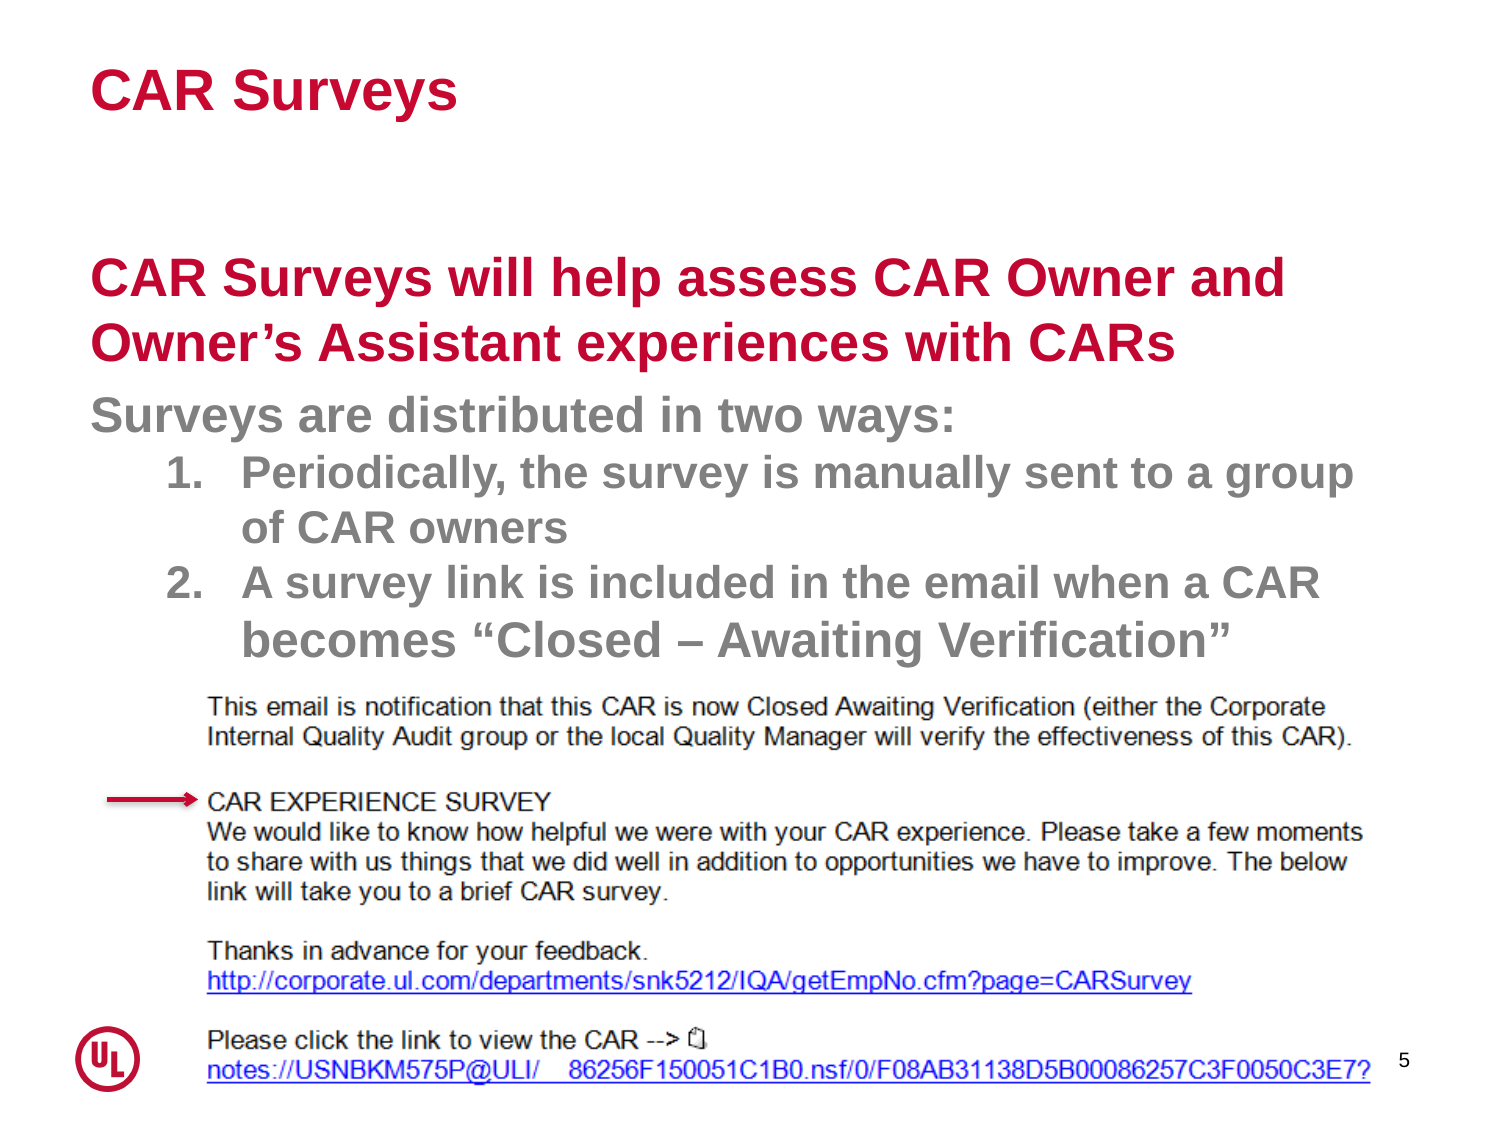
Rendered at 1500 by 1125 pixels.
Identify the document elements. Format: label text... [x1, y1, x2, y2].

list CAR Surveys will help assess CAR Owner and Owner’s Assistant experiences with CARs Surveys are distributed in two ways: Periodically, the survey is manually sent to a group of CAR owners A survey link is included in the email when a CAR becomes “Closed – Awaiting Verification” [75, 235, 1425, 1055]
title CAR Surveys [75, 45, 1425, 202]
picture [75, 1055, 140, 1092]
slide_number 5 [1381, 1029, 1425, 1090]
picture [203, 686, 1377, 1090]
